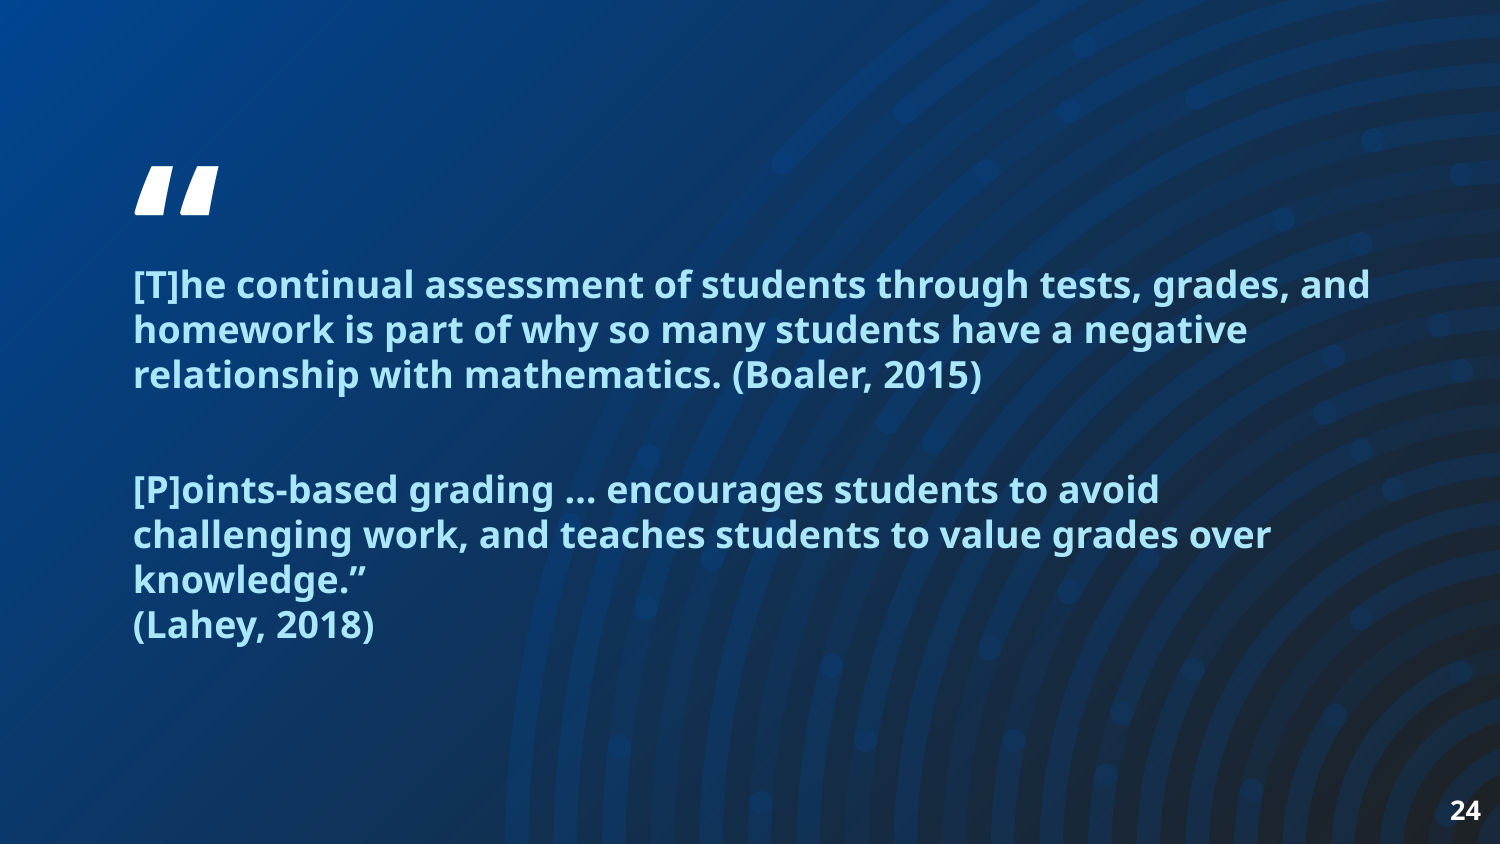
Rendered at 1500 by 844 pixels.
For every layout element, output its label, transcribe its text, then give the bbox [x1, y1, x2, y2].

slide_number 24 [1391, 779, 1482, 844]
list [T]he continual assessment of students through tests, grades, and homework is part of why so many students have a negative relationship with mathematics. (Boaler, 2015) [P]oints-based grading … encourages students to avoid challenging work, and teaches students to value grades over knowledge.” (Lahey, 2018) [132, 261, 1392, 711]
